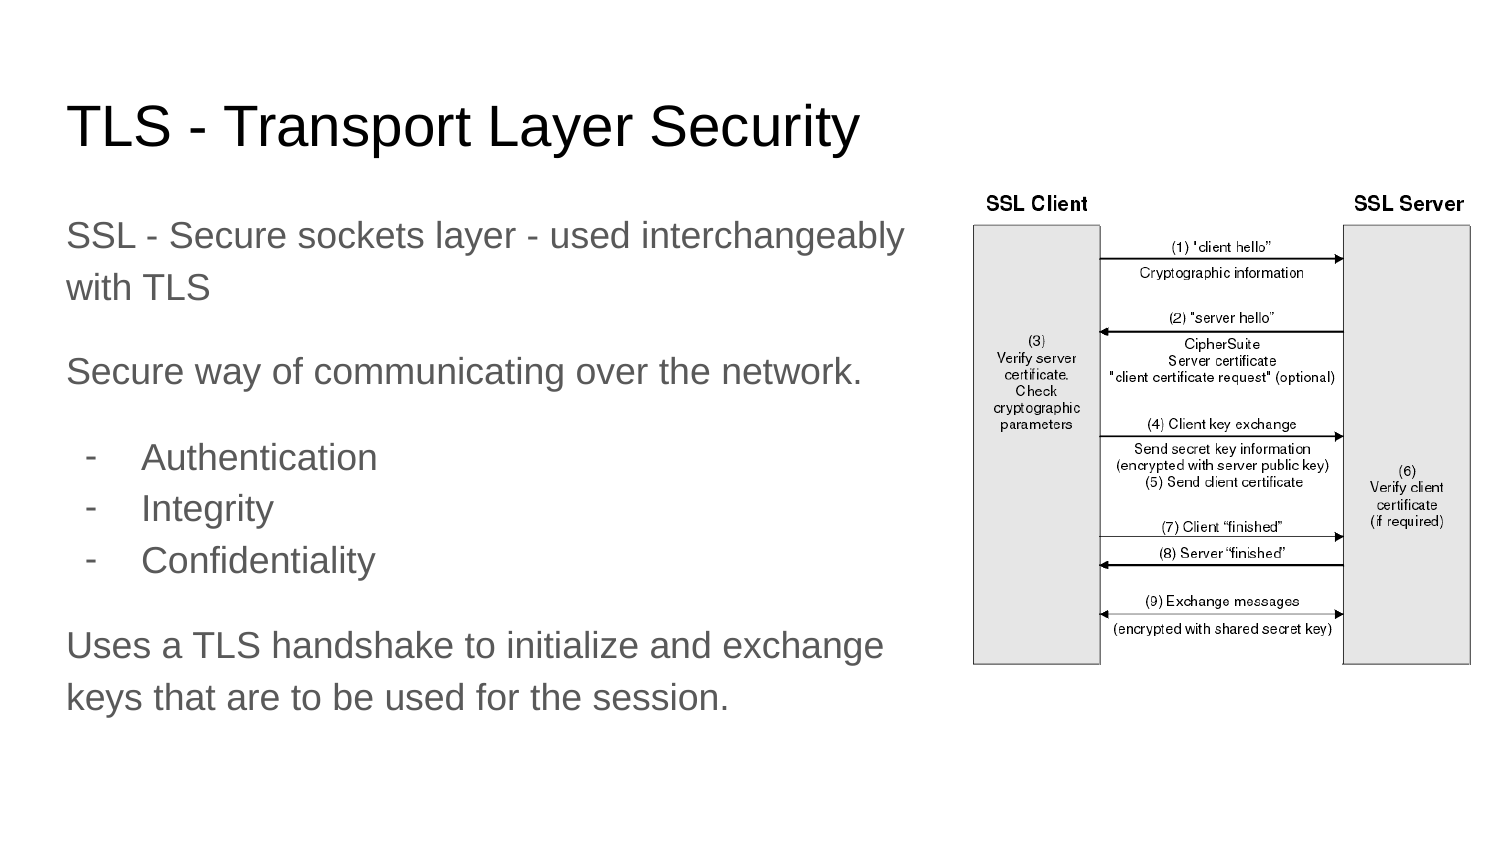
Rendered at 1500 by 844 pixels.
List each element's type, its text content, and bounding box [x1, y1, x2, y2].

list SSL - Secure sockets layer - used interchangeably with TLS Secure way of communicating over the network. Authentication Integrity Confidentiality Uses a TLS handshake to initialize and exchange keys that are to be used for the session. [51, 189, 981, 750]
title TLS - Transport Layer Security [51, 72, 1449, 167]
picture [967, 191, 1476, 669]
